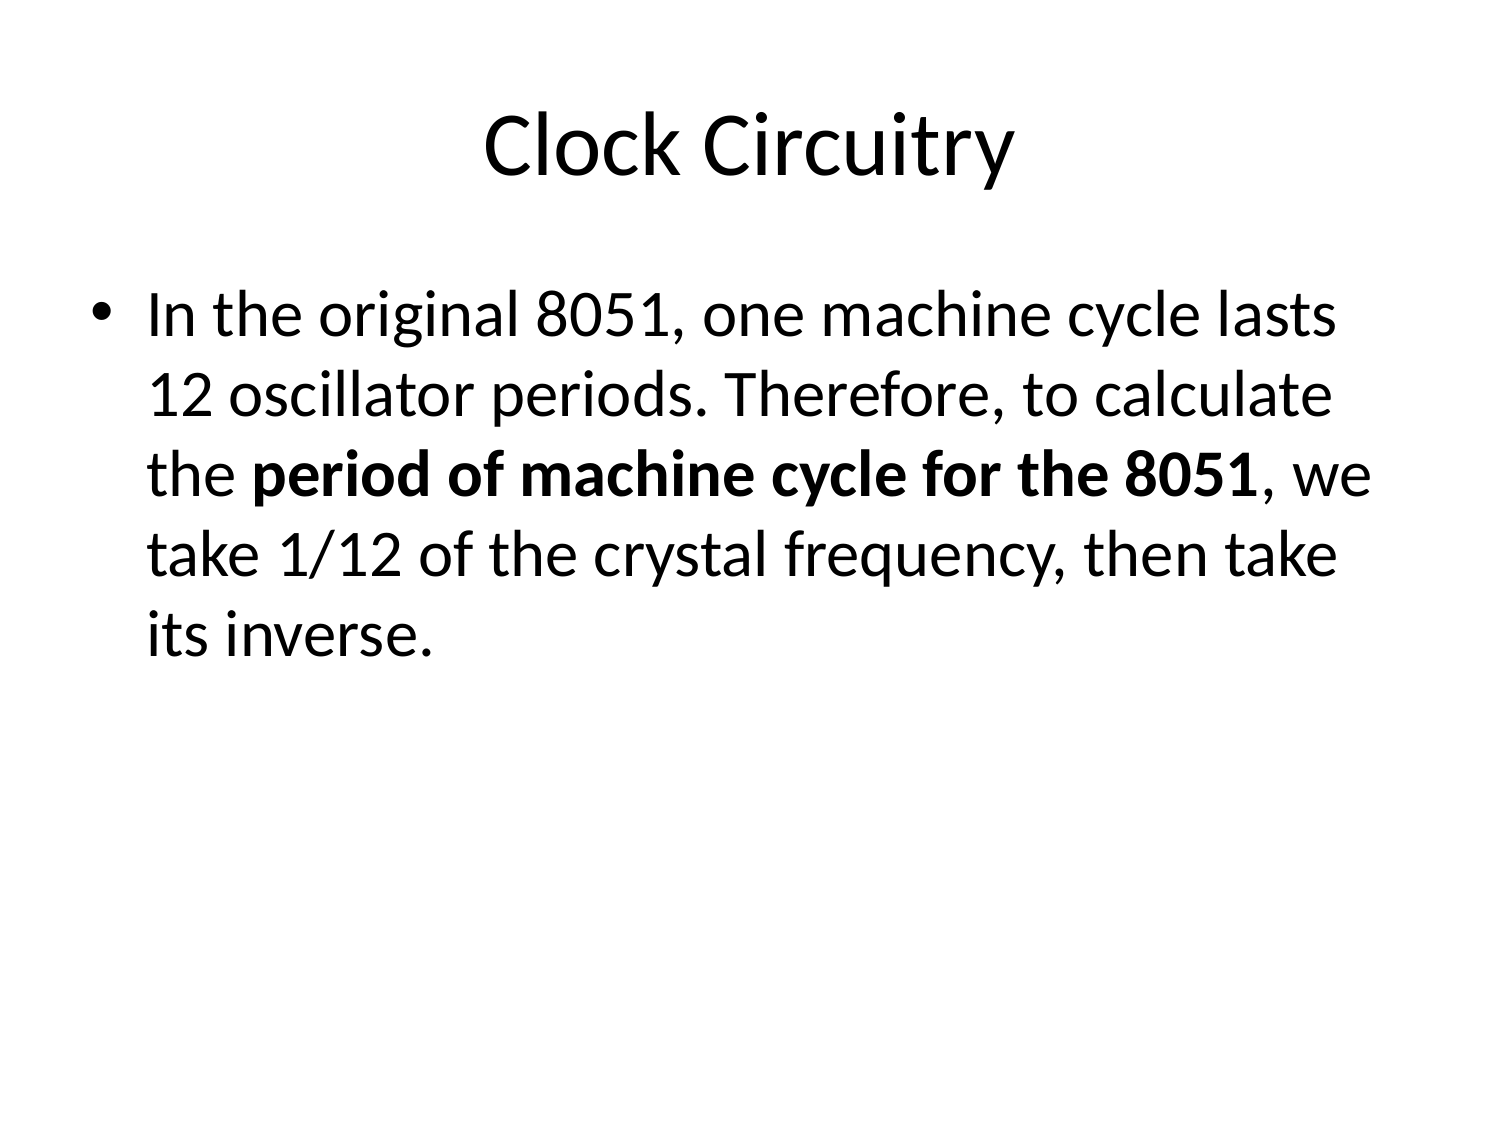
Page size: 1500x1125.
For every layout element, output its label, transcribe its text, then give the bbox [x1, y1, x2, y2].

title Clock Circuitry [75, 45, 1425, 233]
list In the original 8051, one machine cycle lasts 12 oscillator periods. Therefore, to calculate the period of machine cycle for the 8051, we take 1/12 of the crystal frequency, then take its inverse. [75, 262, 1425, 1005]
